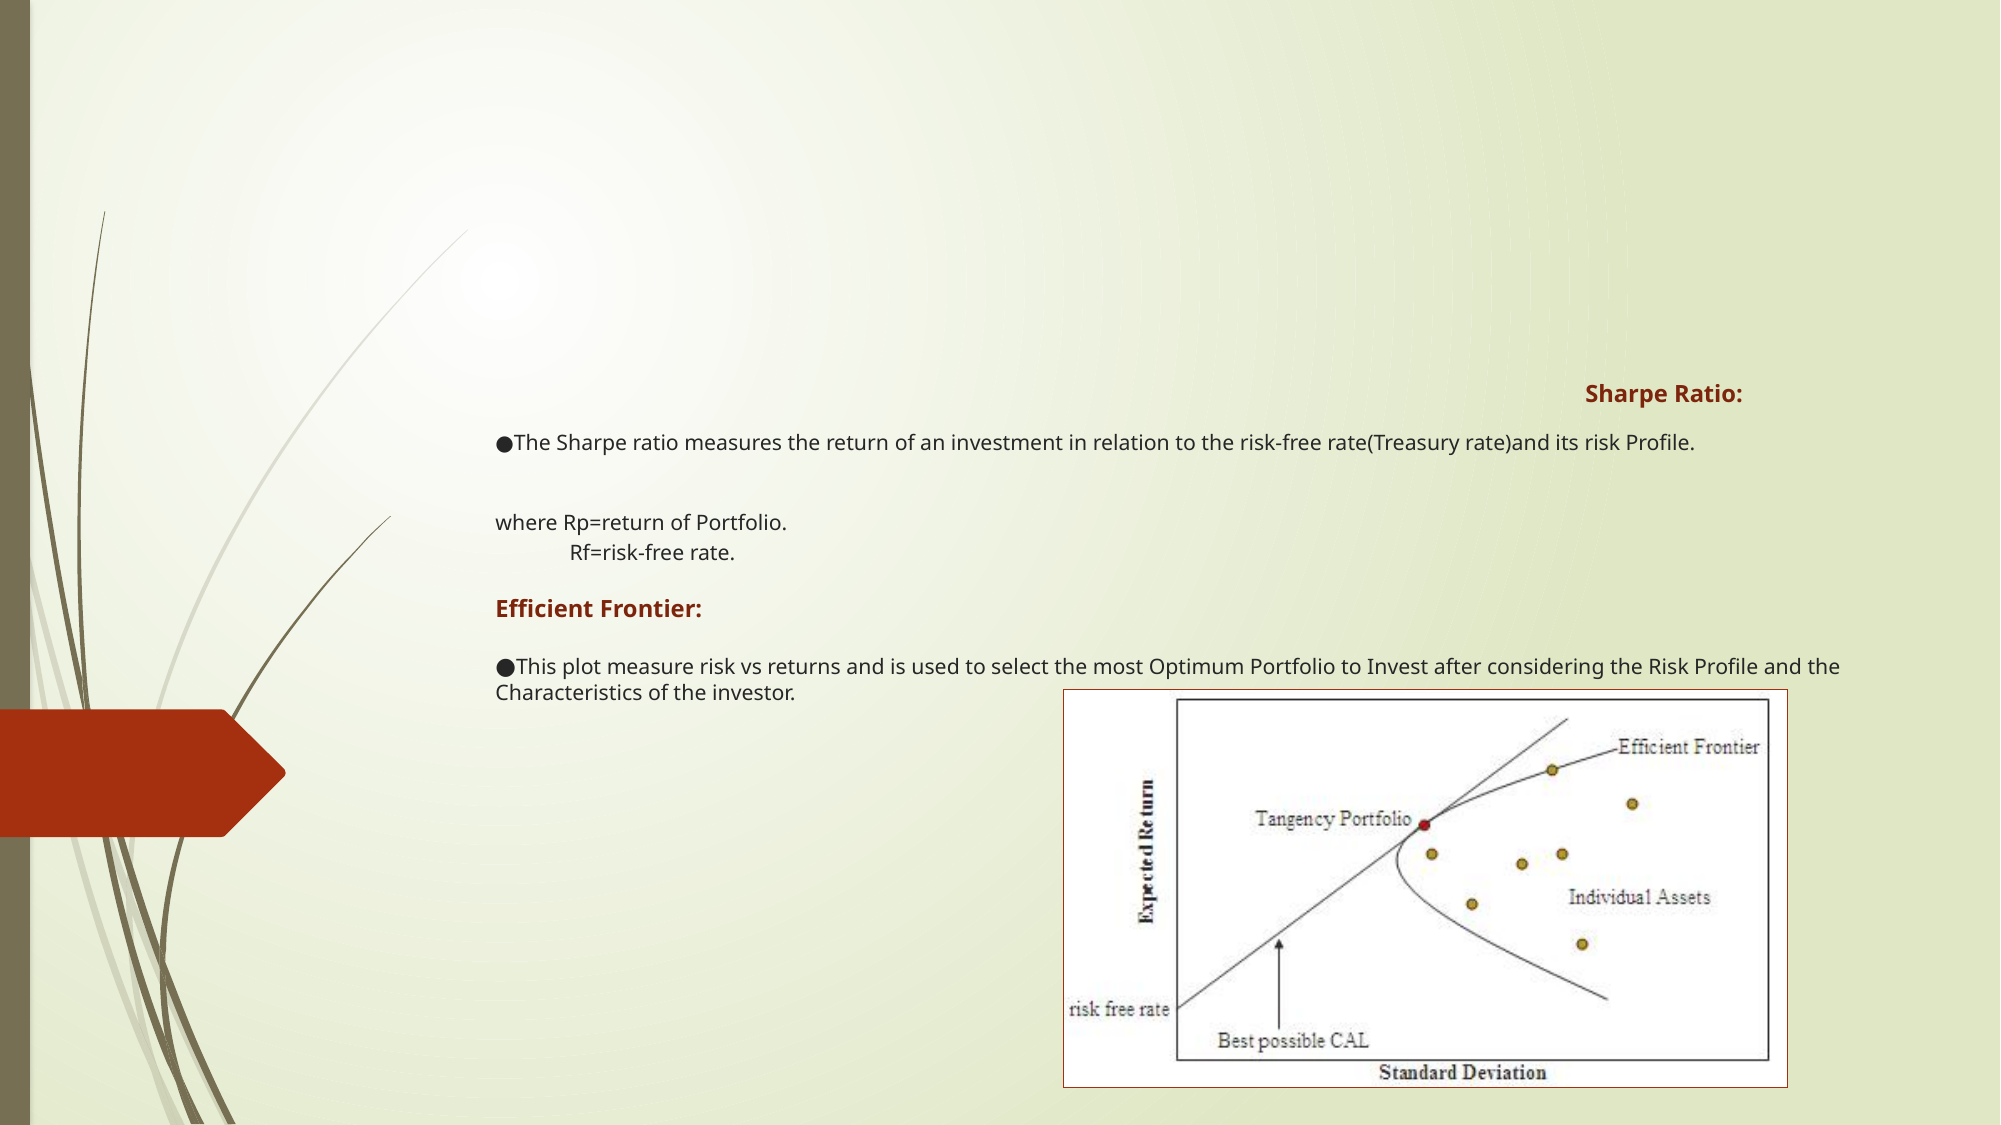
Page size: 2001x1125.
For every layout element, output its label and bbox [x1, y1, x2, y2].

picture [1062, 689, 1788, 1089]
